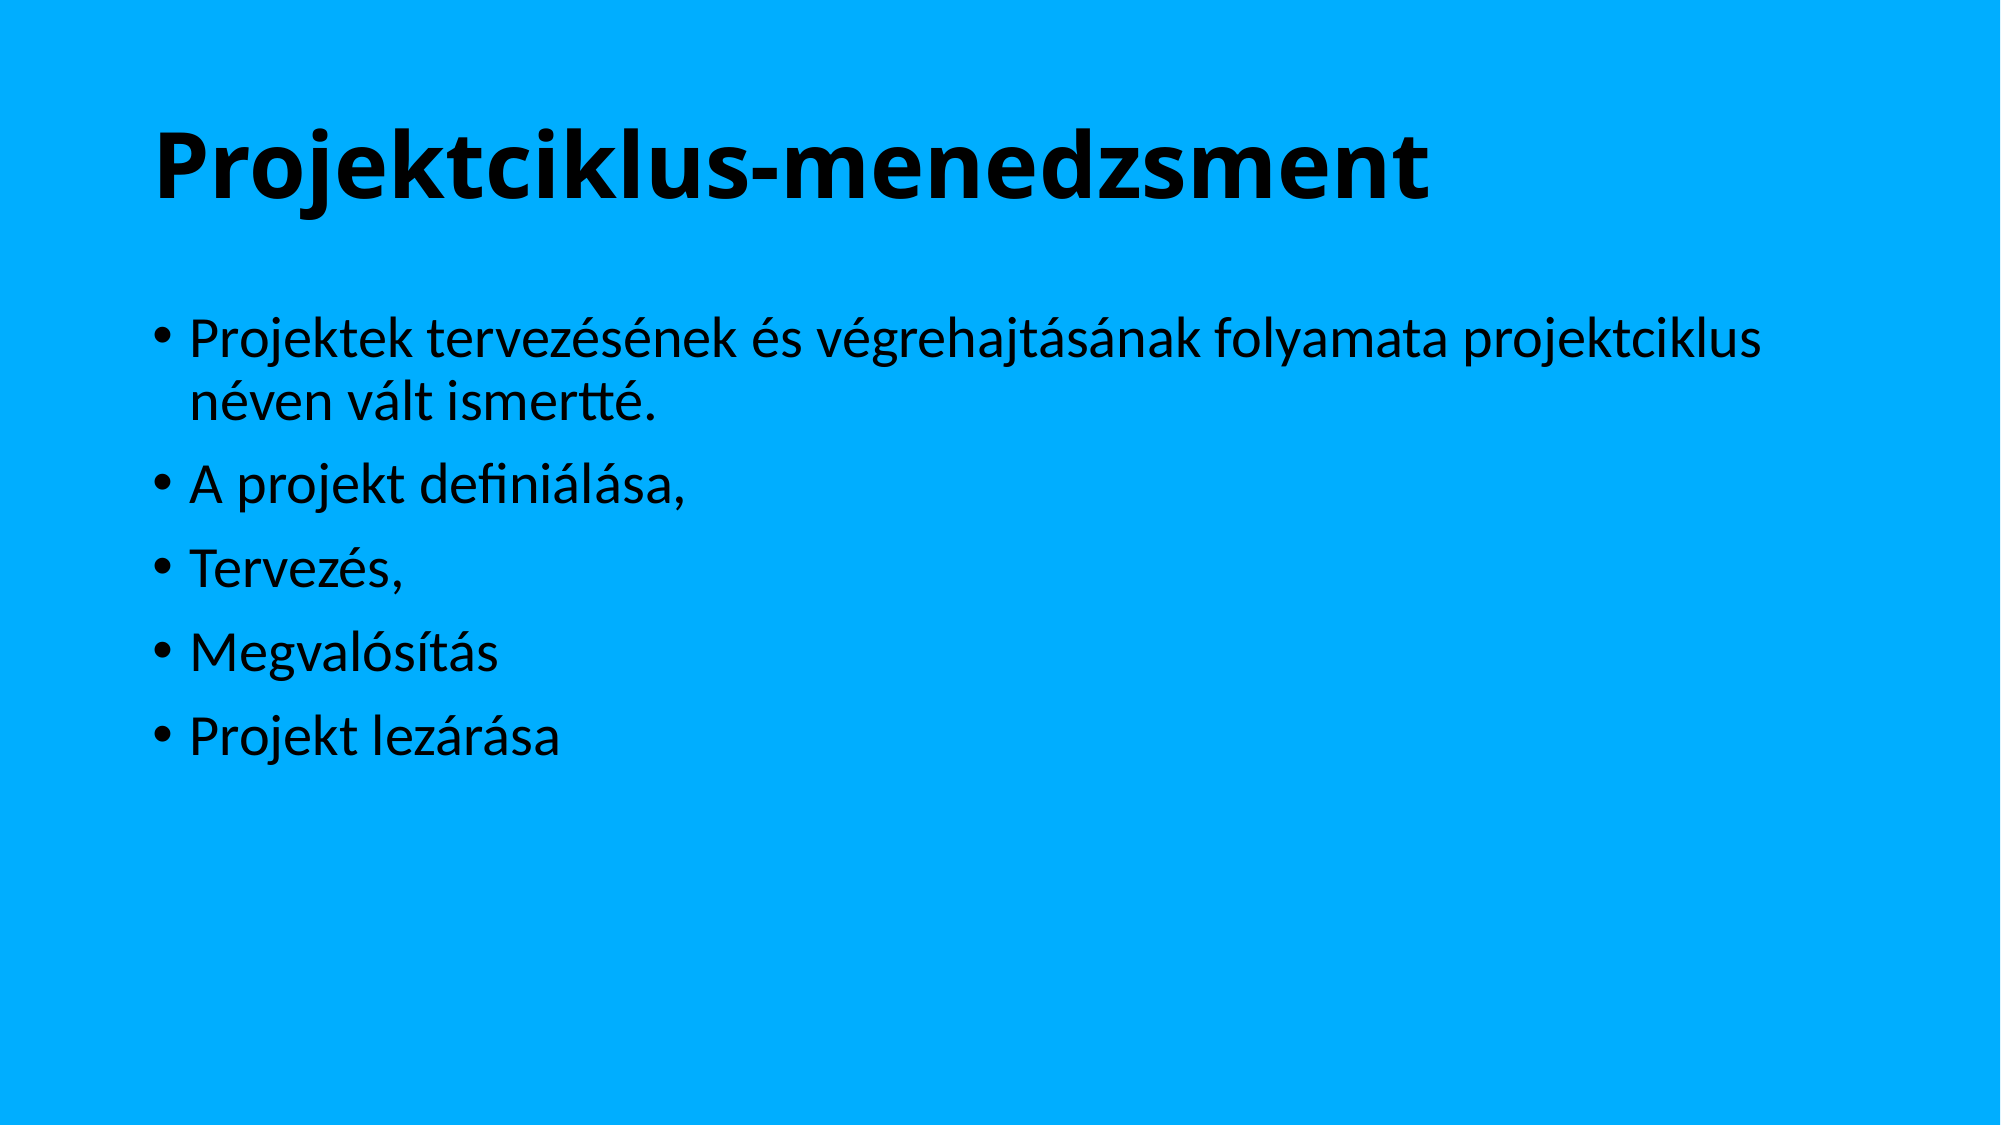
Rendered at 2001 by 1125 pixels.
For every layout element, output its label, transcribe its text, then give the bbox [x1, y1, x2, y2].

list Projektek tervezésének és végrehajtásának folyamata projektciklus néven vált ismertté. A projekt definiálása, Tervezés, Megvalósítás Projekt lezárása [137, 299, 1863, 1014]
title Projektciklus-menedzsment [137, 59, 1863, 278]
